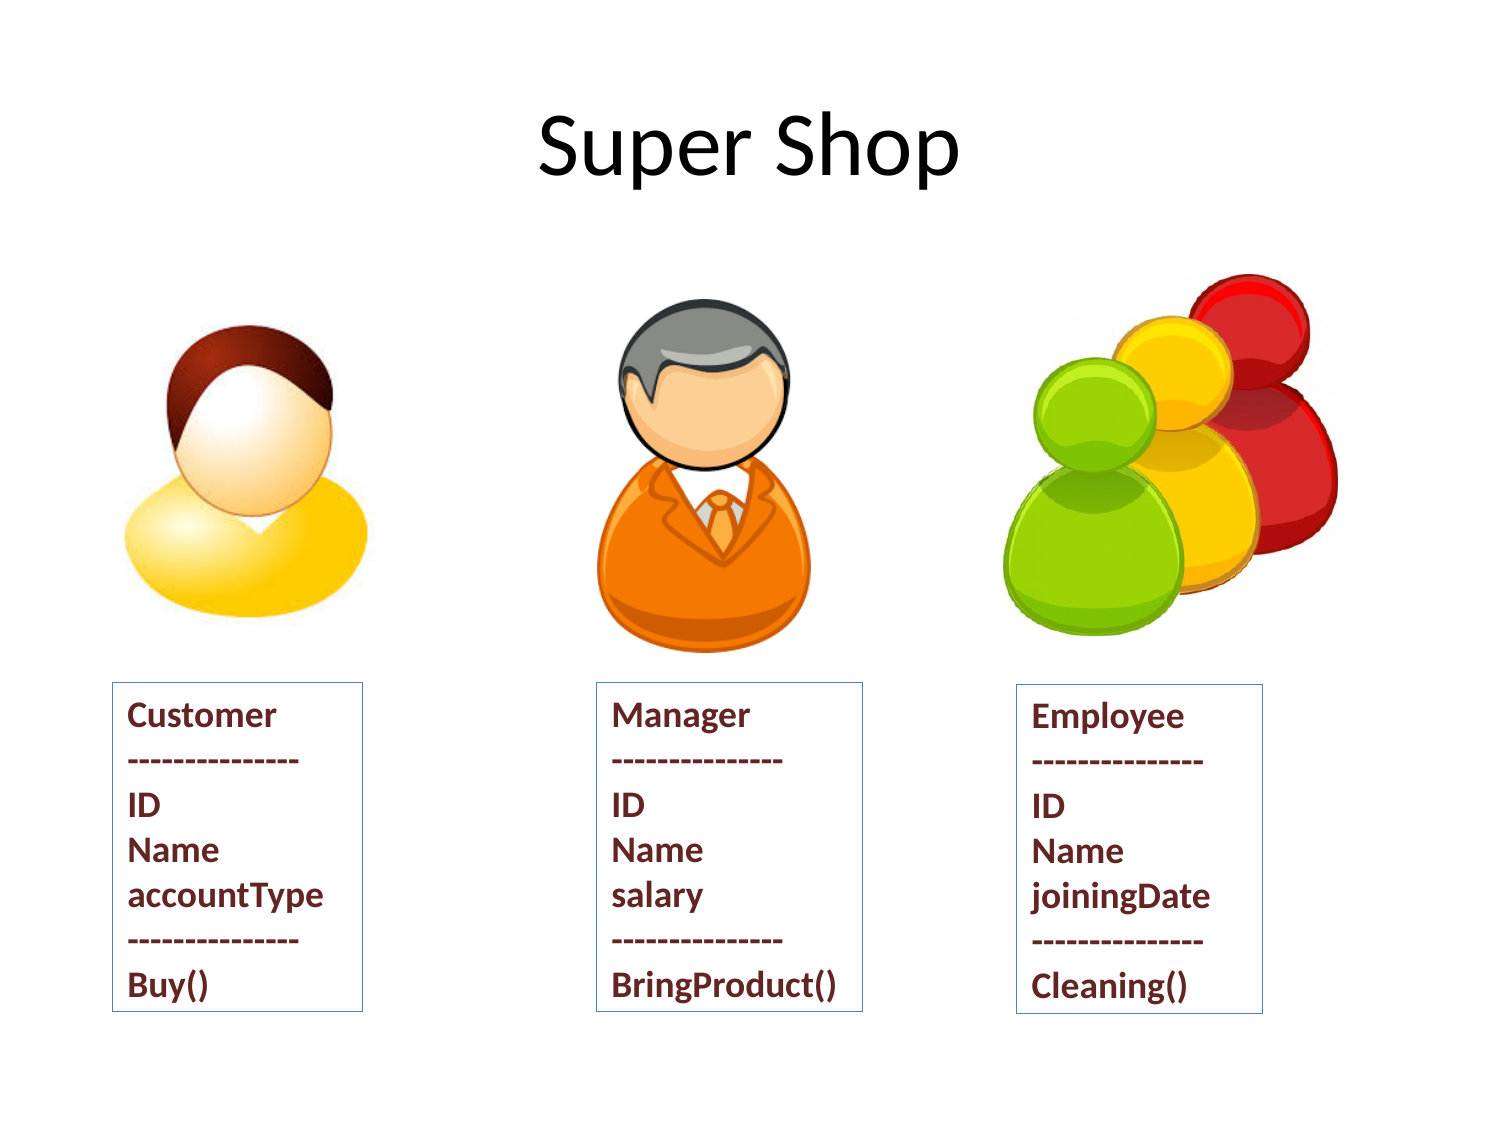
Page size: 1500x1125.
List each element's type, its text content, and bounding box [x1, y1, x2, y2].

text_box Customer --------------- ID Name accountType --------------- Buy() [112, 682, 363, 1012]
text_box Manager --------------- ID Name salary --------------- BringProduct() [596, 682, 863, 1012]
picture [1003, 274, 1338, 636]
picture [597, 299, 811, 654]
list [74, 299, 427, 652]
title Super Shop [75, 45, 1425, 233]
text_box Employee --------------- ID Name joiningDate --------------- Cleaning() [1016, 684, 1263, 1014]
